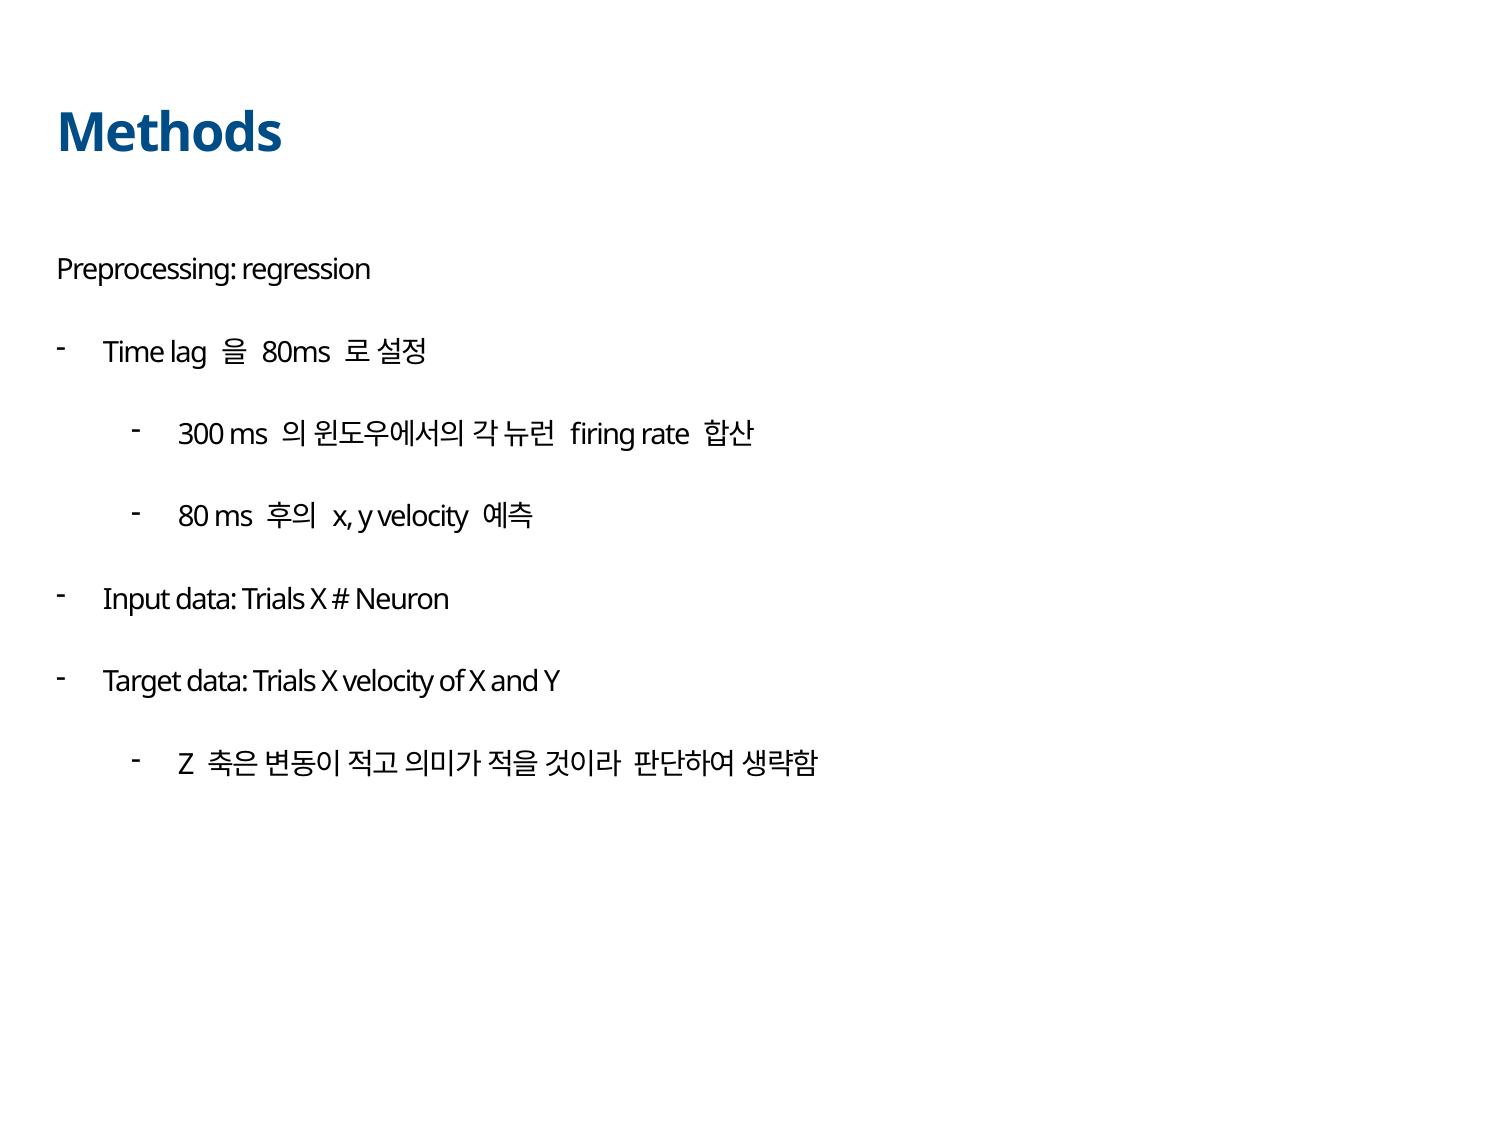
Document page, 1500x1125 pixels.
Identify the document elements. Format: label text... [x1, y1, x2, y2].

text_box Preprocessing: regression Time lag 을 80ms 로 설정 300 ms 의 윈도우에서의 각 뉴런 firing rate 합산 80 ms 후의 x, y velocity 예측 Input data: Trials X # Neuron Target data: Trials X velocity of X and Y Z 축은 변동이 적고 의미가 적을 것이라 판단하여 생략함 [41, 208, 1158, 788]
text_box Methods [41, 89, 1341, 170]
